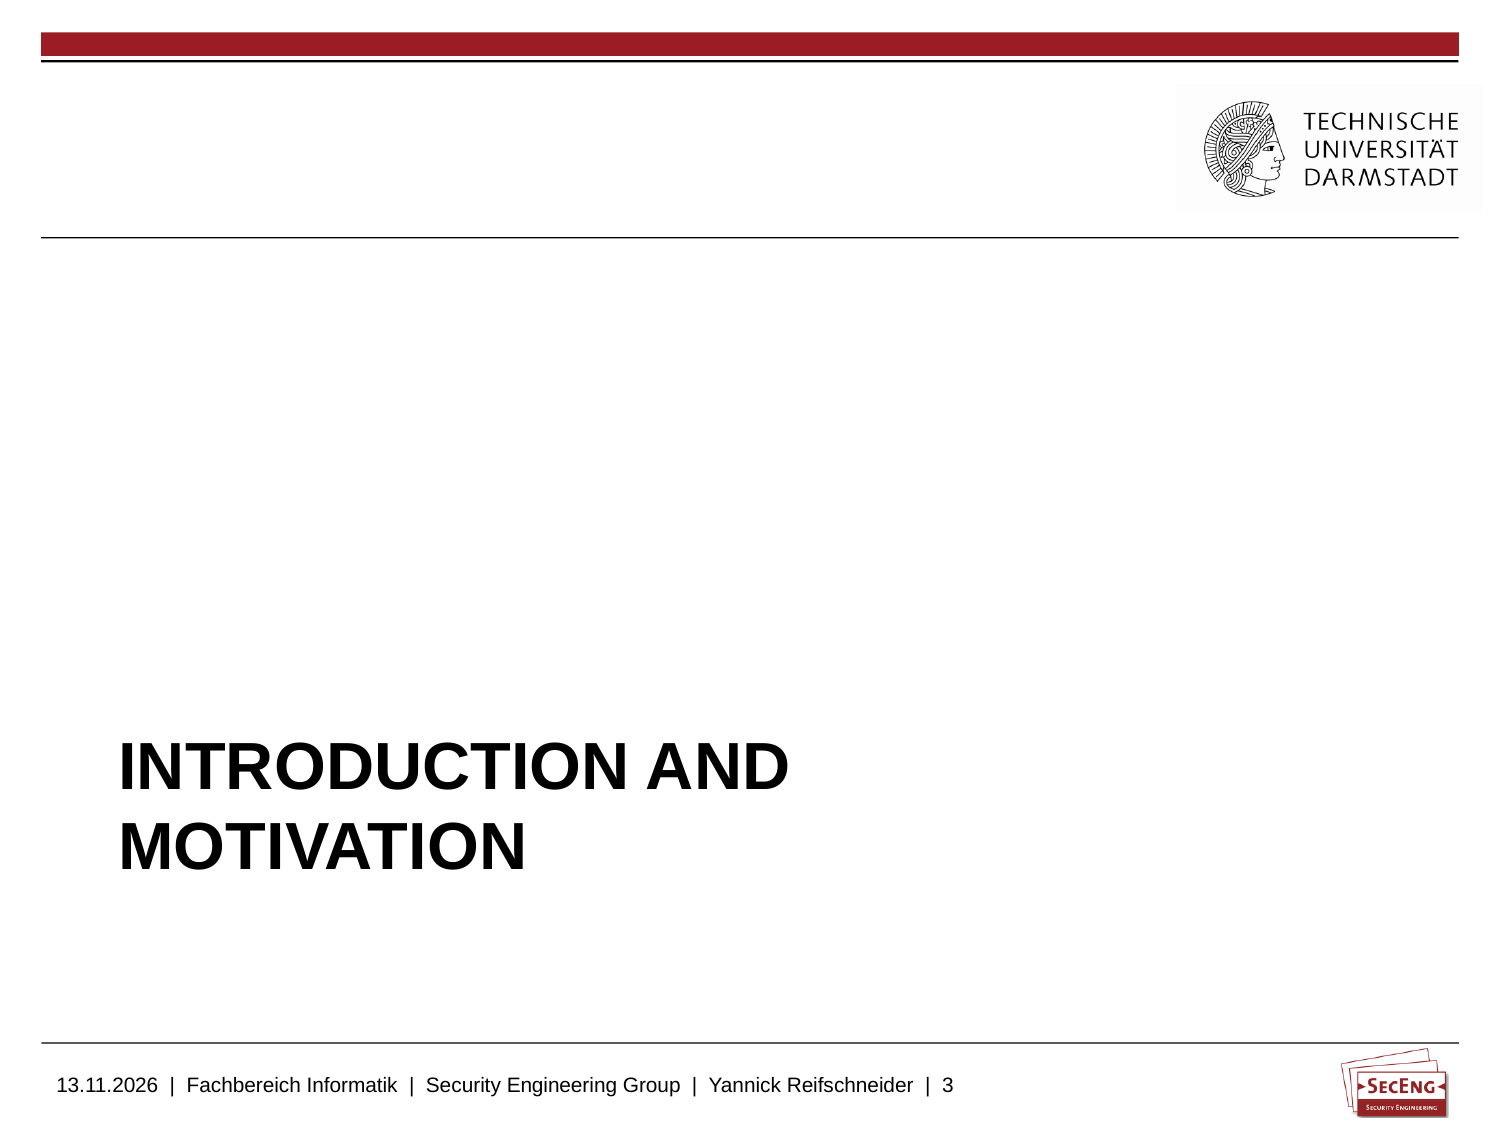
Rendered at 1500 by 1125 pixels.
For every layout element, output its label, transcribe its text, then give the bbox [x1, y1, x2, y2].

picture [1175, 84, 1483, 214]
picture [1329, 1038, 1459, 1125]
title Introduction and motivation [118, 722, 1173, 947]
